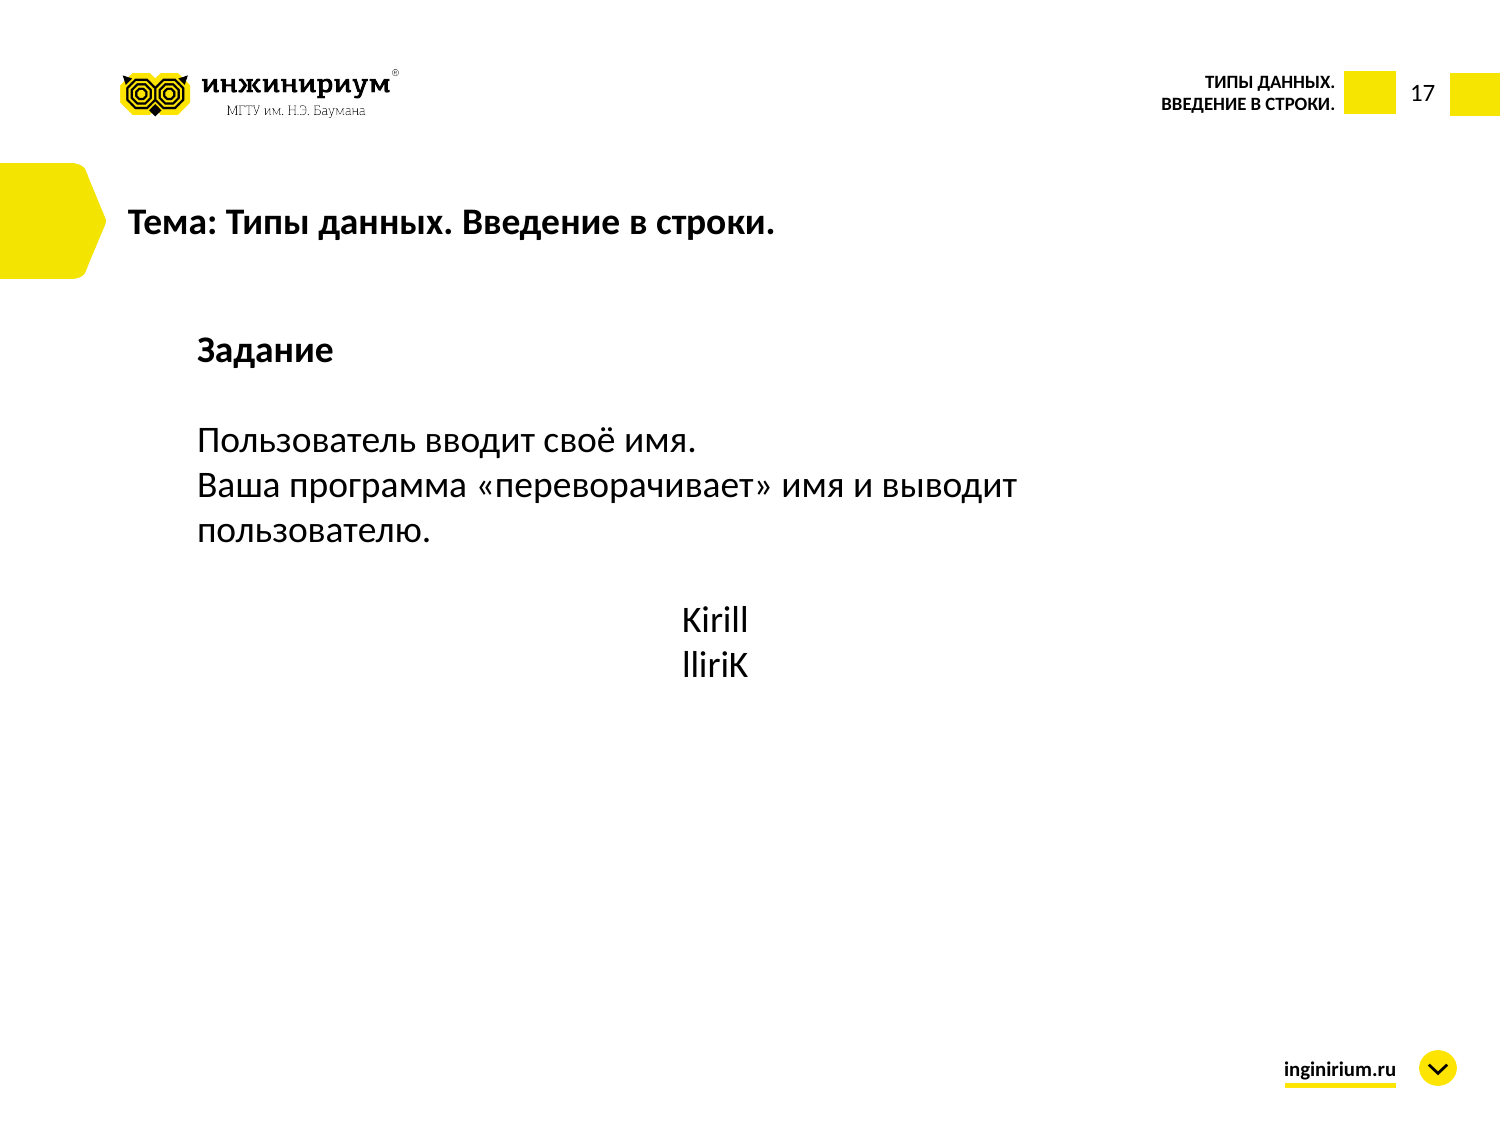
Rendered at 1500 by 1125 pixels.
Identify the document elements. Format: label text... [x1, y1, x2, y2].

picture [1449, 73, 1500, 116]
picture [1344, 71, 1396, 115]
picture [0, 163, 106, 279]
text_box Задание Пользователь вводит своё имя. Ваша программа «переворачивает» имя и выводит пользователю. Kirill lliriK [182, 317, 1249, 806]
picture [1419, 1049, 1457, 1086]
text_box Тема: Типы данных. Введение в строки. [113, 189, 1353, 255]
text_box inginirium.ru [1263, 1047, 1412, 1088]
text_box ТИПЫ ДАННЫХ. ВВЕДЕНИЕ В СТРОКИ. [723, 62, 1350, 122]
text_box 17 [1395, 68, 1457, 114]
picture [120, 68, 399, 119]
text_box [121, 311, 970, 607]
picture [1284, 1083, 1396, 1088]
